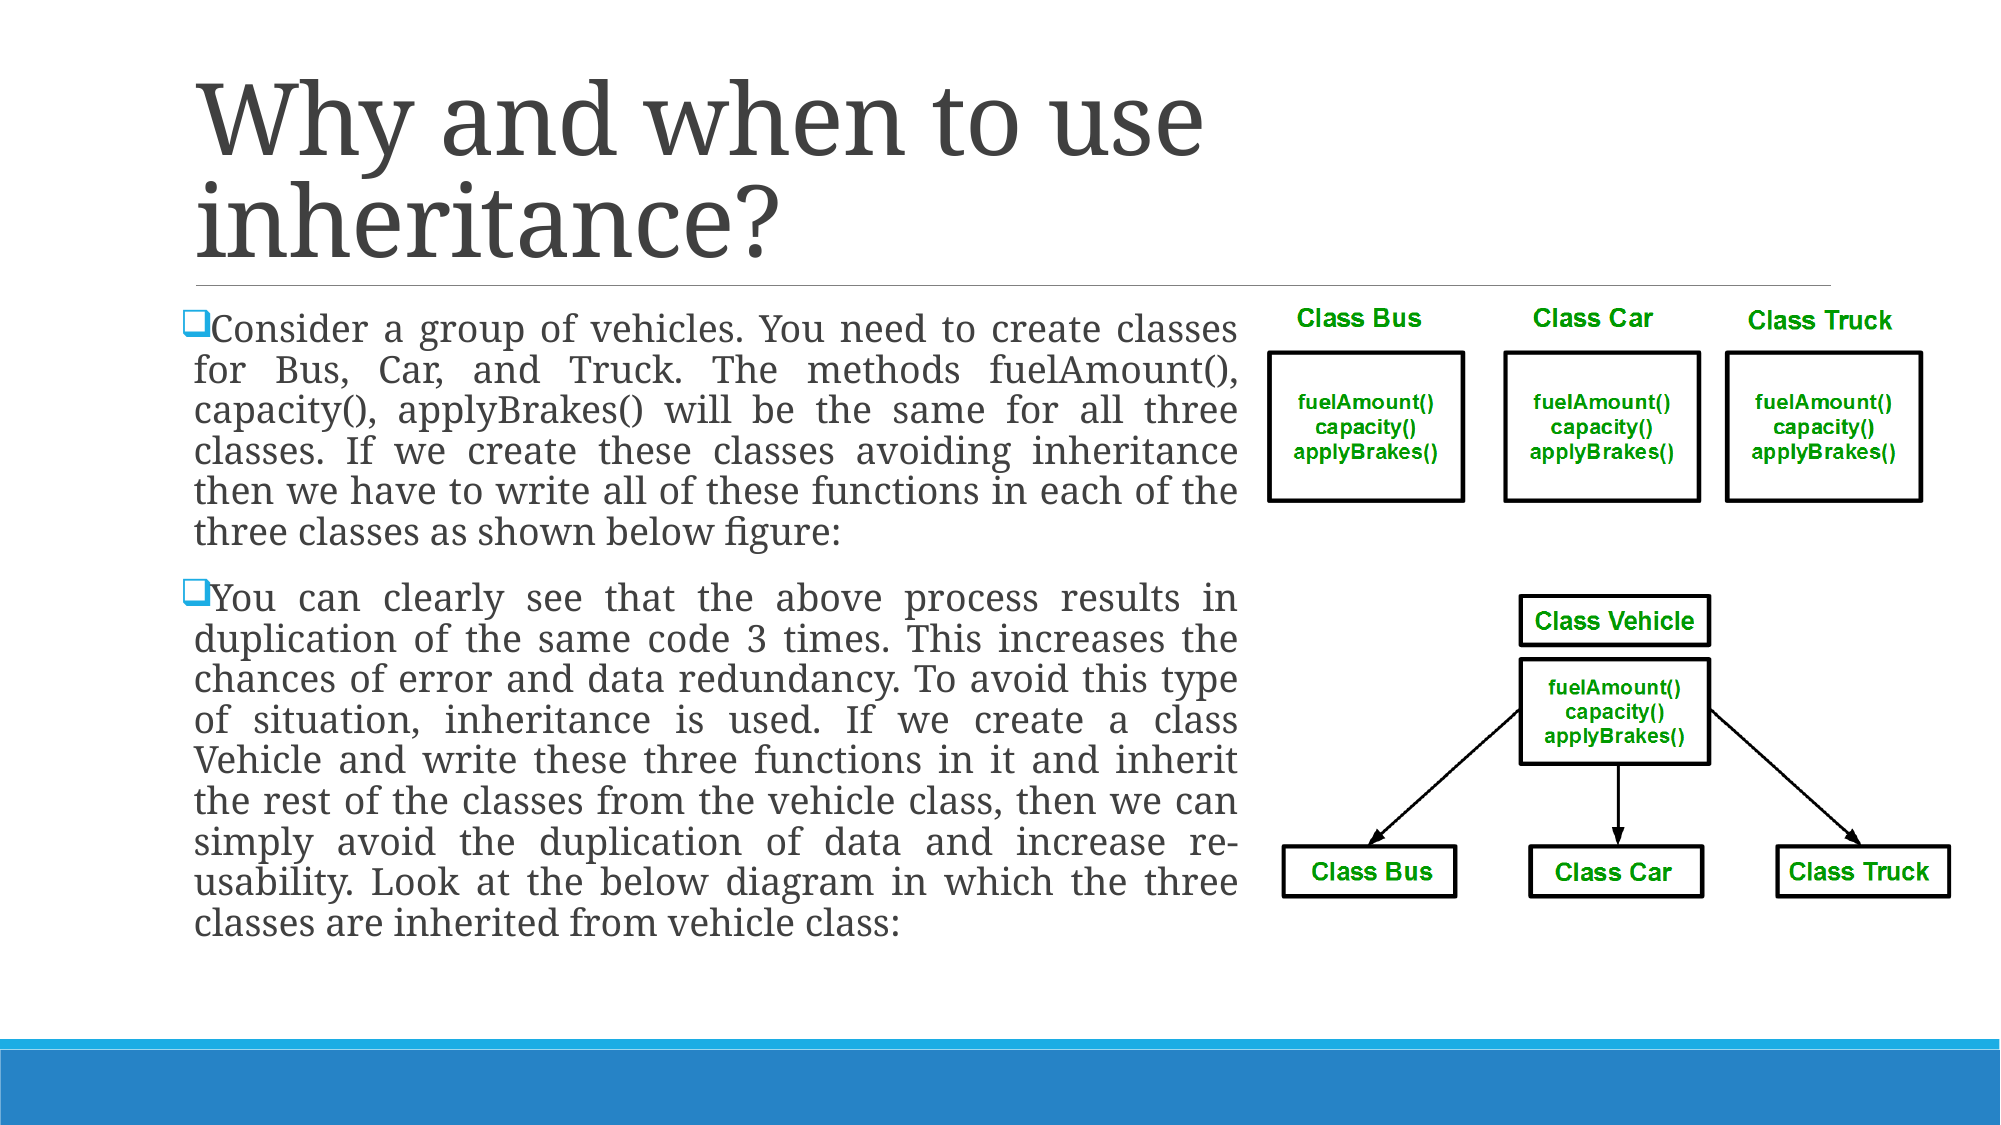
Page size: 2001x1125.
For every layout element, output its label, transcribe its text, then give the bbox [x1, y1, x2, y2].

list Consider a group of vehicles. You need to create classes for Bus, Car, and Truck. The methods fuelAmount(), capacity(), applyBrakes() will be the same for all three classes. If we create these classes avoiding inheritance then we have to write all of these functions in each of the three classes as shown below figure: You can clearly see that the above process results in duplication of the same code 3 times. This increases the chances of error and data redundancy. To avoid this type of situation, inheritance is used. If we create a class Vehicle and write these three functions in it and inherit the rest of the classes from the vehicle class, then we can simply avoid the duplication of data and increase re-usability. Look at the below diagram in which the three classes are inherited from vehicle class: [180, 302, 1240, 963]
title Why and when to use inheritance? [180, 47, 1830, 285]
picture [1252, 302, 1932, 510]
picture [1252, 590, 1961, 899]
